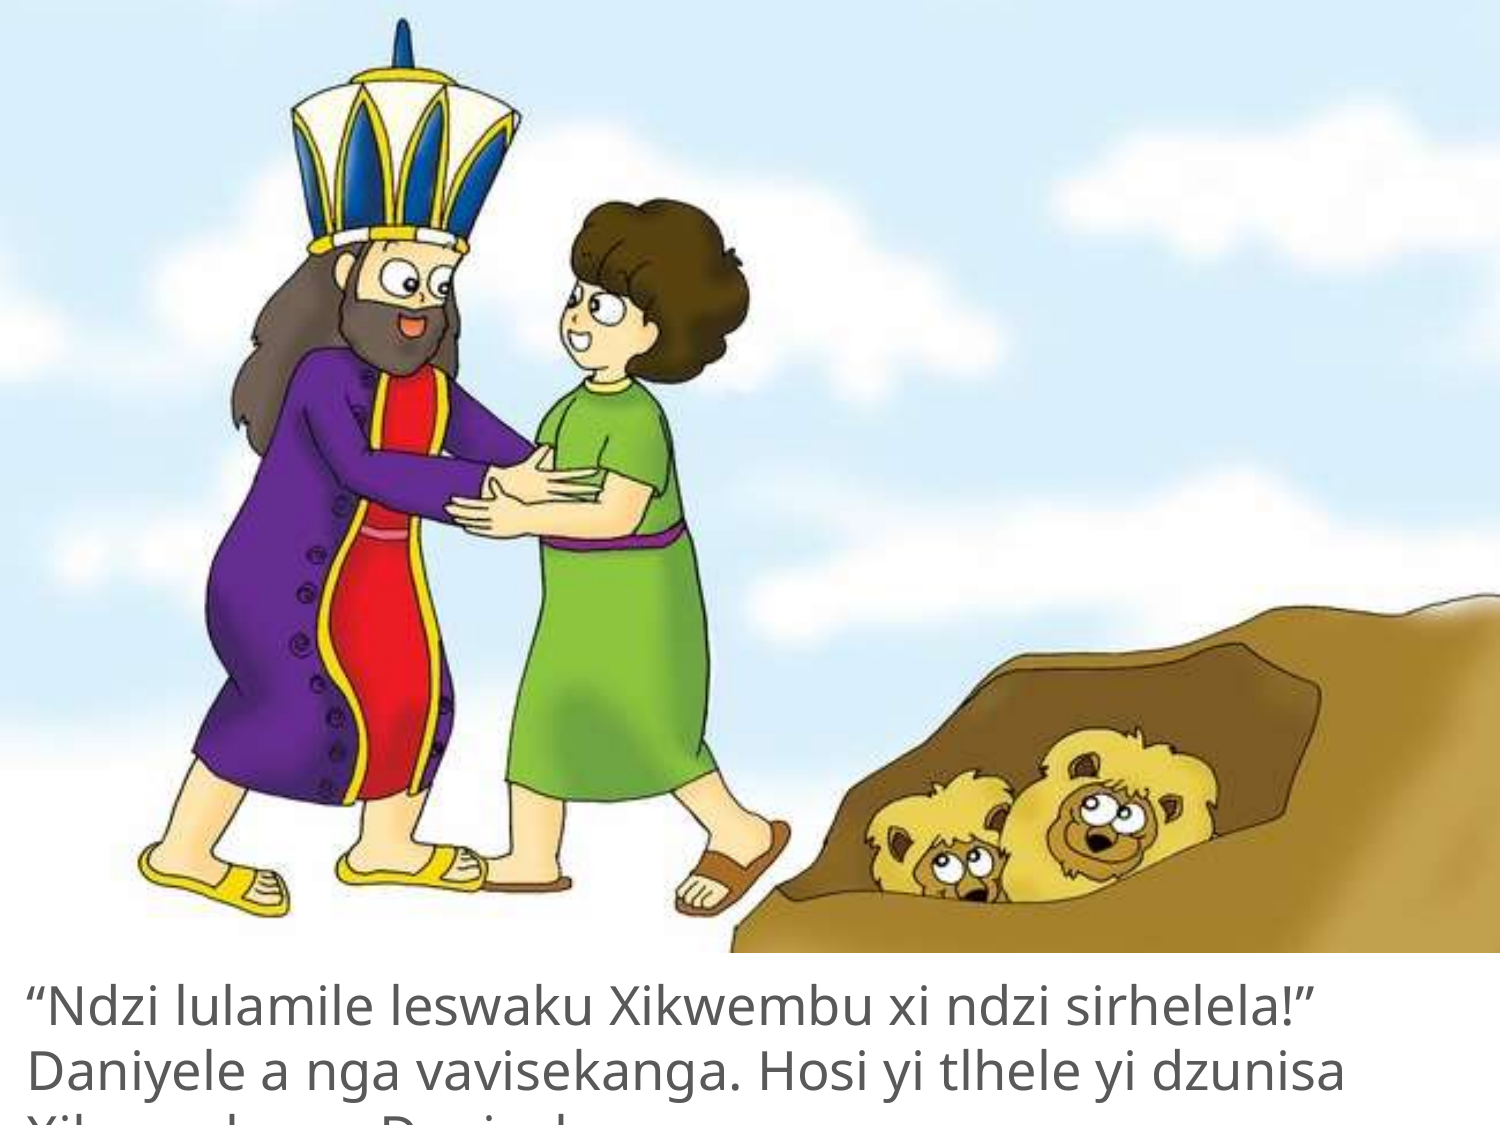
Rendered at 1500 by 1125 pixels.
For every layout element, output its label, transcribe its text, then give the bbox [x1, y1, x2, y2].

picture [0, 0, 1500, 953]
text_box “Ndzi lulamile leswaku Xikwembu xi ndzi sirhelela!” Daniyele a nga vavisekanga. Hosi yi tlhele yi dzunisa Xikwembu xa Daniyele. [11, 964, 1498, 1125]
